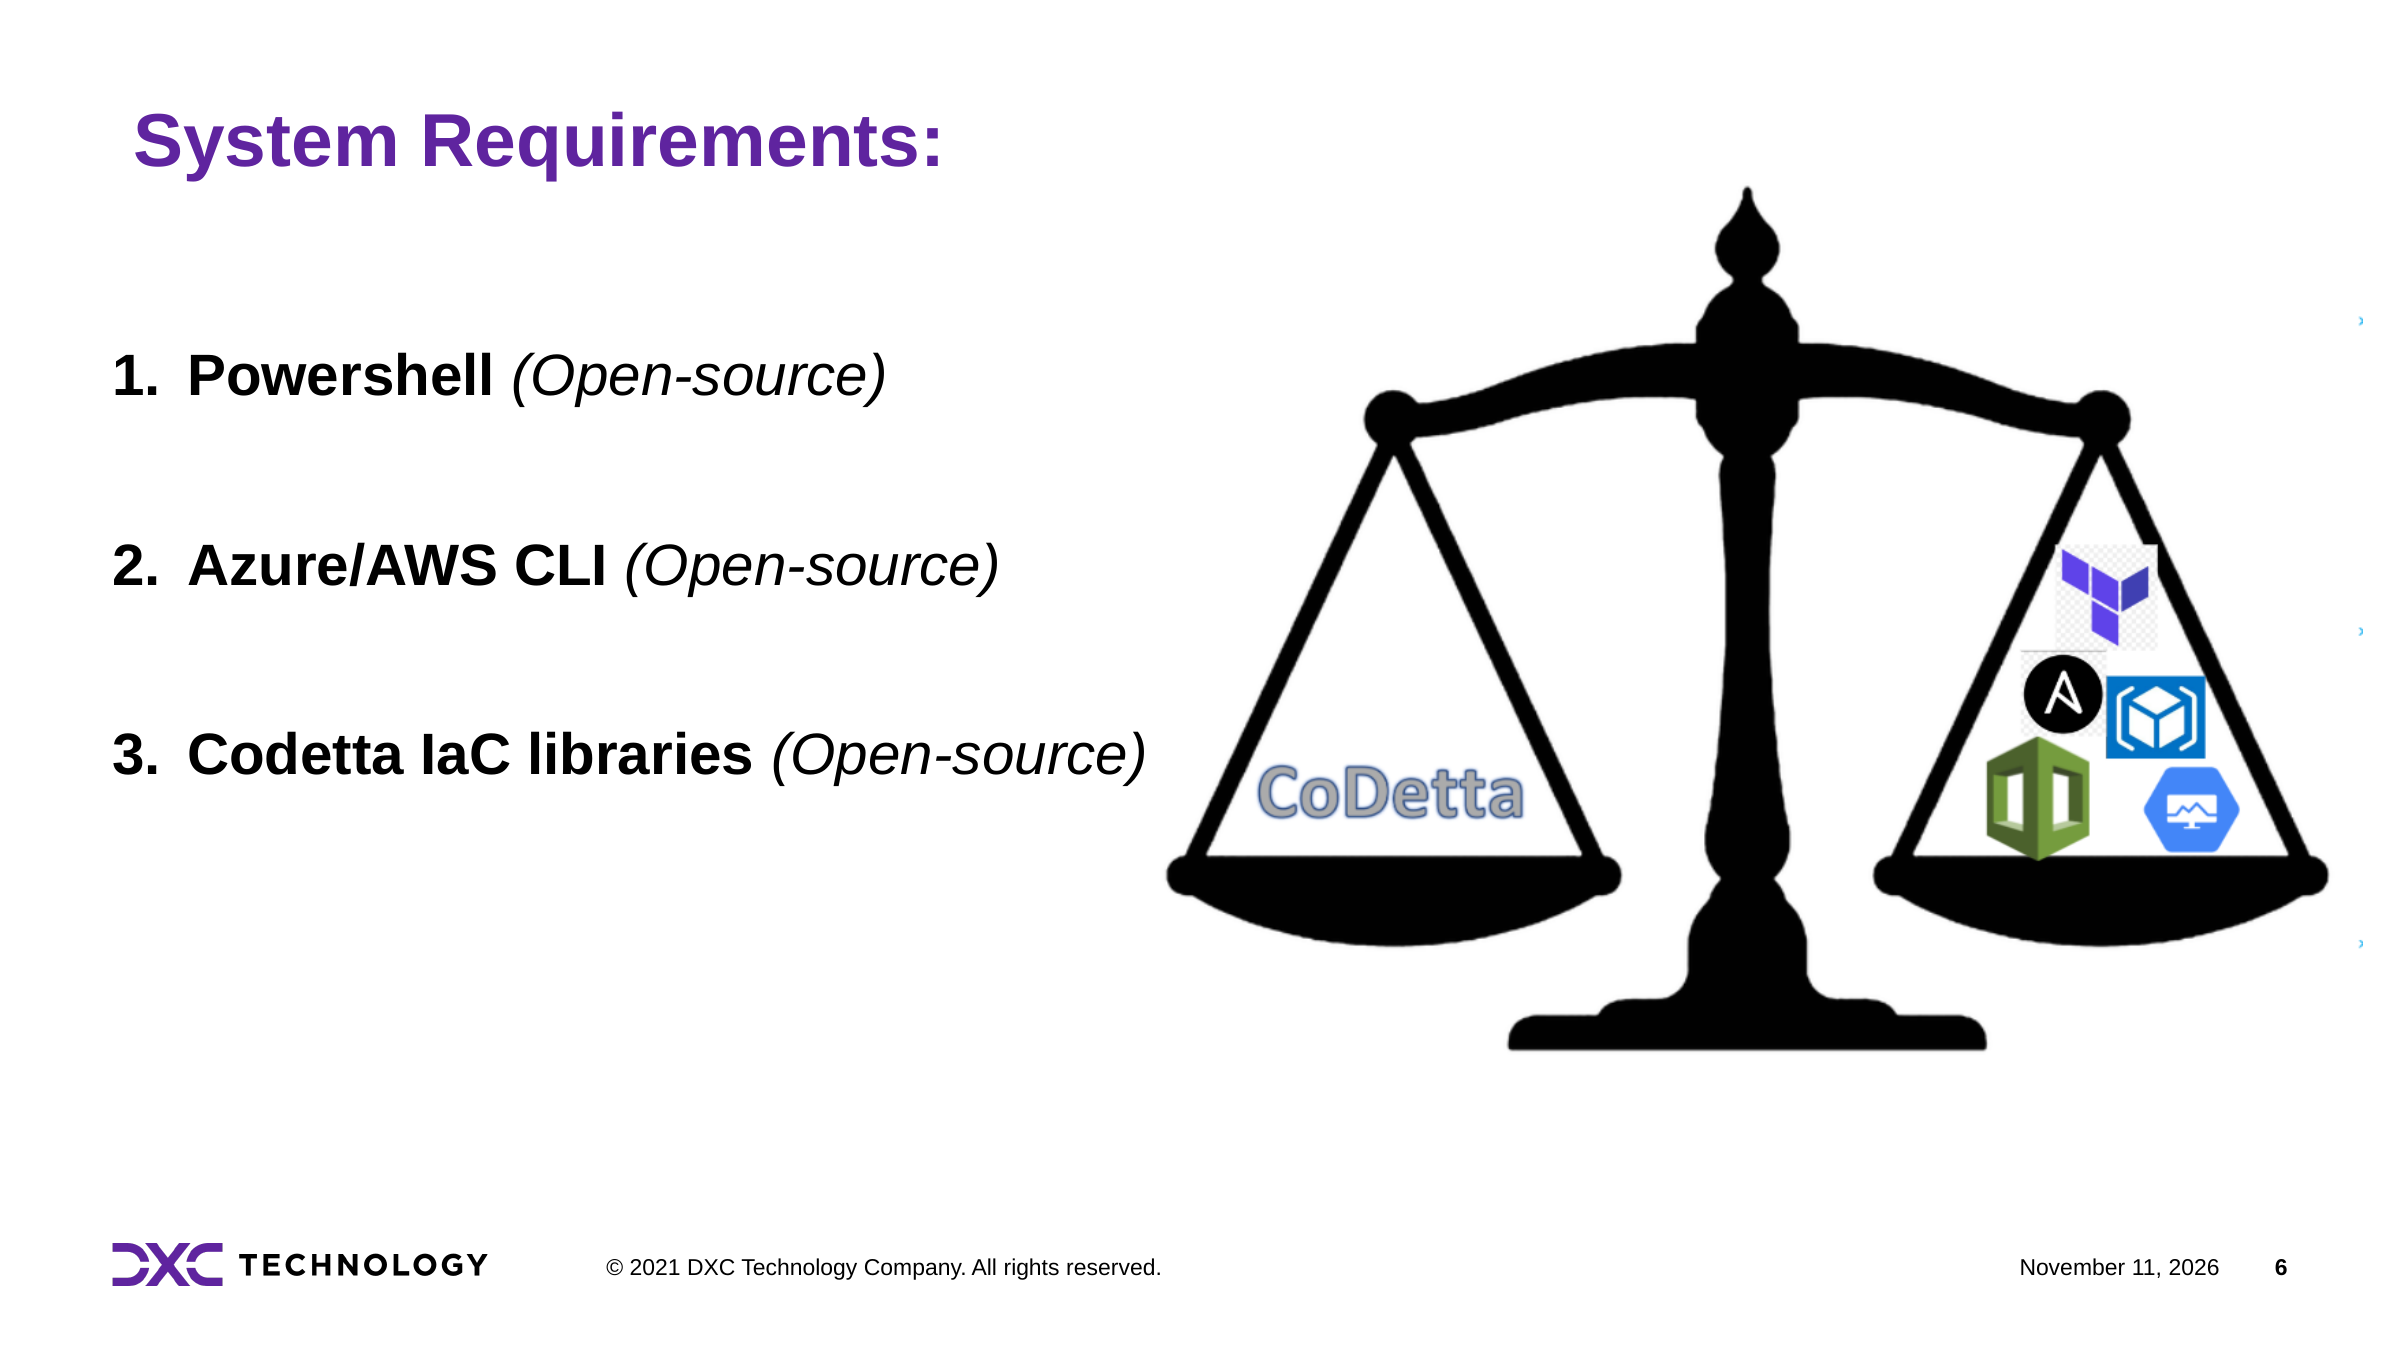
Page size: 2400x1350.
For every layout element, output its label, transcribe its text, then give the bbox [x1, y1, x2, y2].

list Powershell (Open-source) Azure/AWS CLI (Open-source) Codetta IaC libraries (Open-source) [112, 337, 1163, 1178]
title System Requirements: [112, 104, 1163, 337]
picture [112, 1243, 488, 1286]
picture [1132, 176, 2363, 1075]
